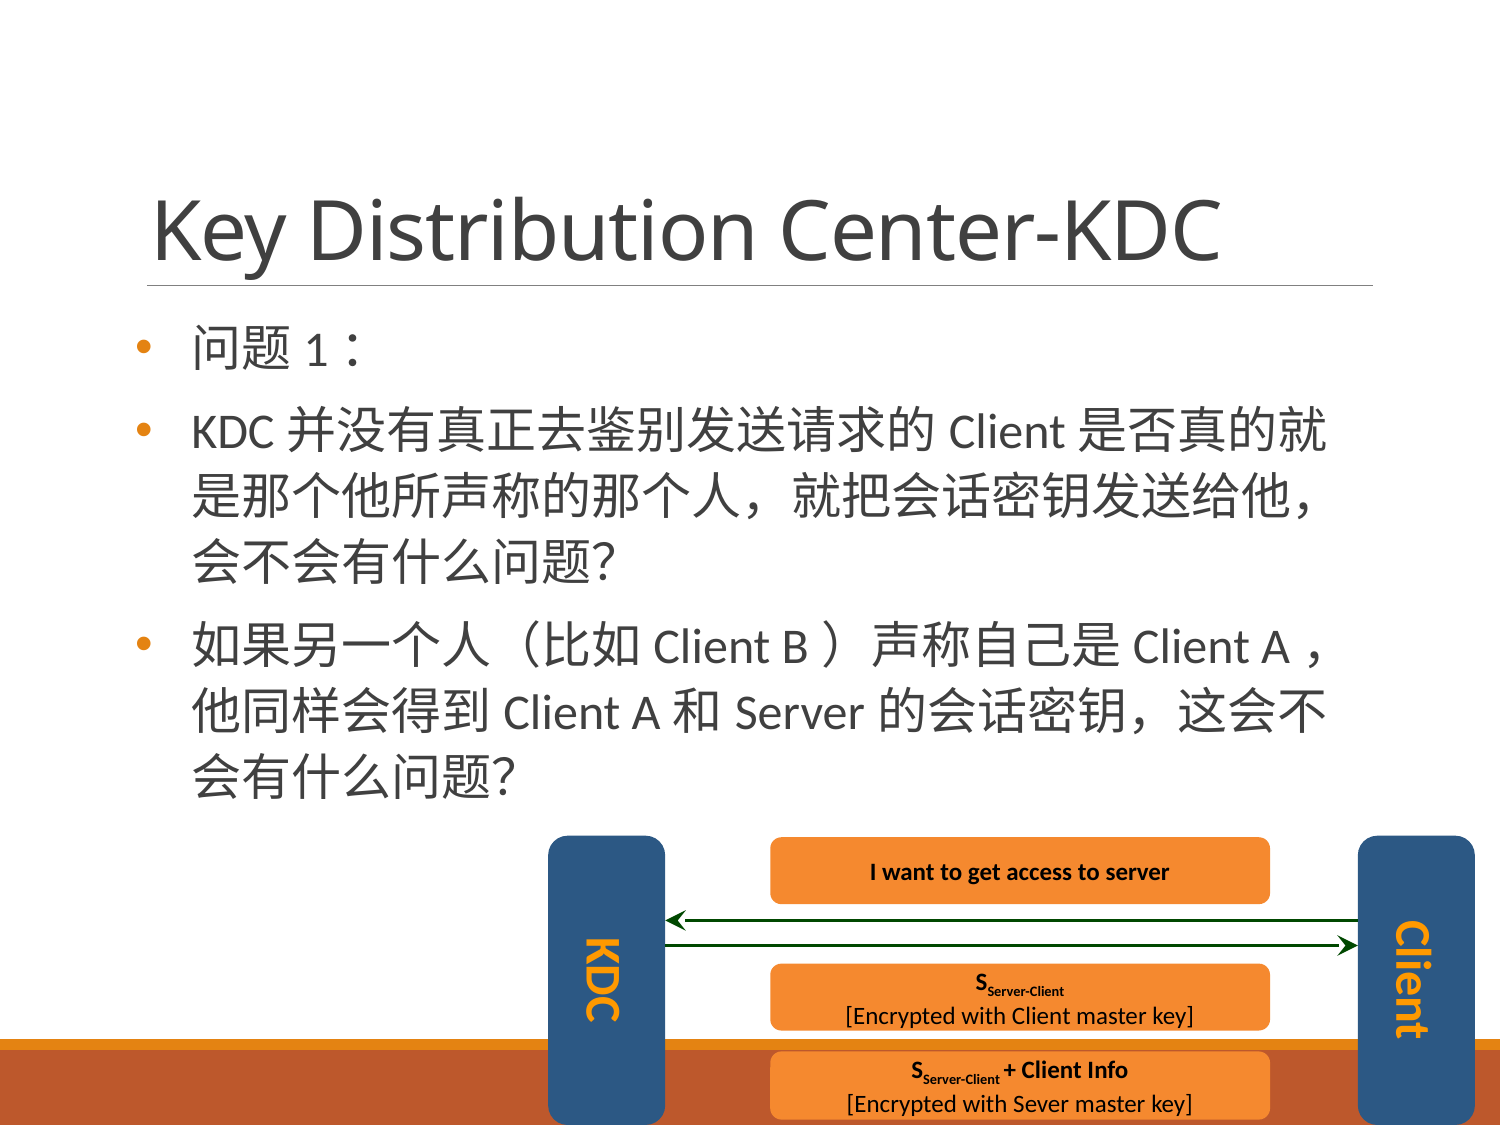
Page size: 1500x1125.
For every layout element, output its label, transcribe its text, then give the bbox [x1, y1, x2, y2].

list 问题1： KDC并没有真正去鉴别发送请求的Client是否真的就是那个他所声称的那个人，就把会话密钥发送给他，会不会有什么问题？ 如果另一个人（比如Client B）声称自己是Client A，他同样会得到Client A和Server的会话密钥，这会不会有什么问题？ [135, 302, 1373, 963]
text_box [547, 835, 1476, 1125]
title Key Distribution Center-KDC [135, 47, 1373, 285]
